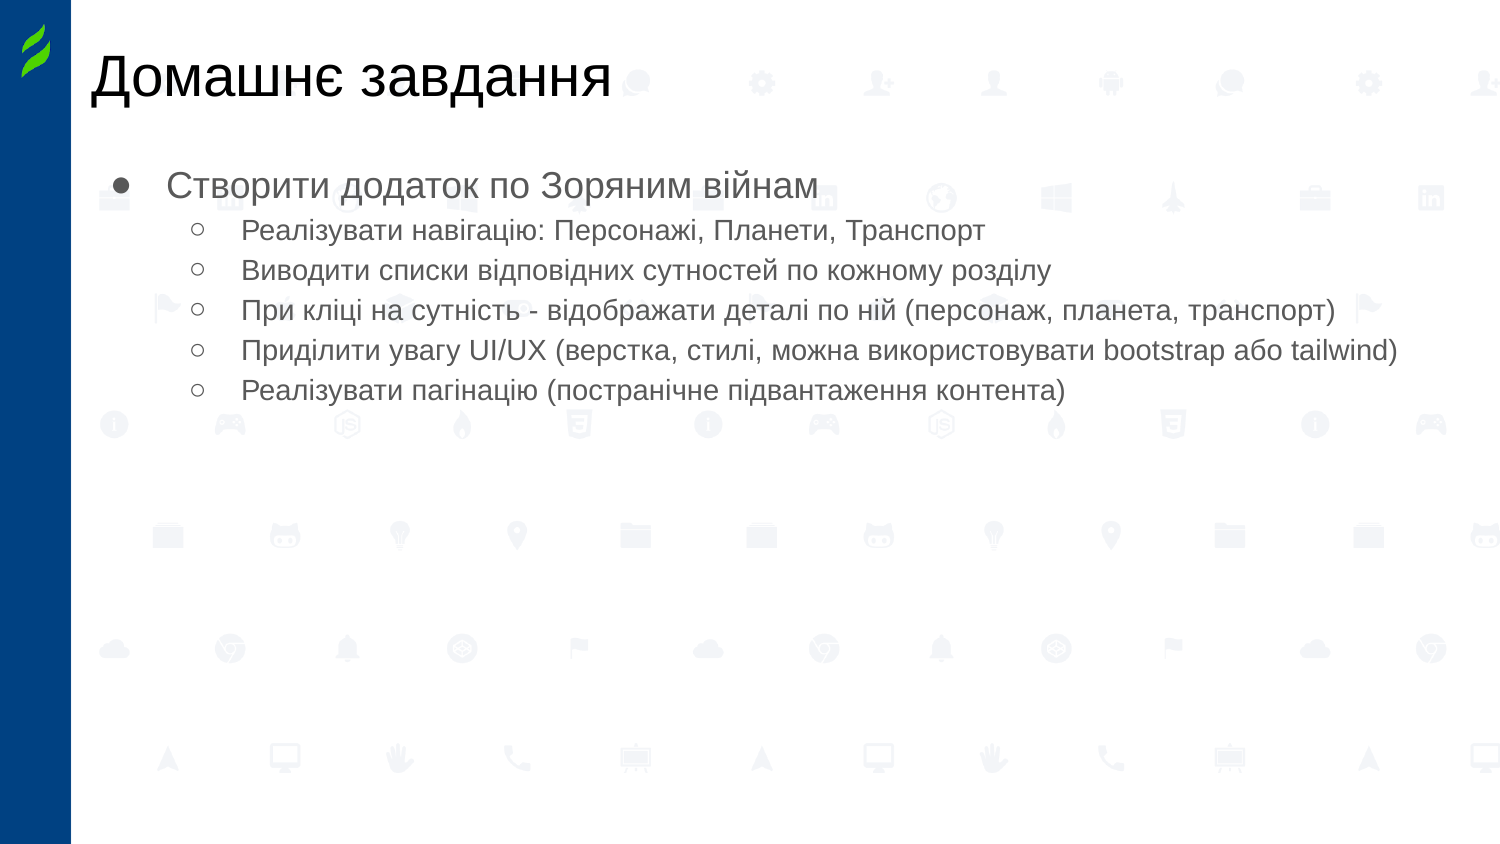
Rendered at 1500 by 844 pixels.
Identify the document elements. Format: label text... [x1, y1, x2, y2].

list Створити додаток по Зоряним війнам Реалізувати навігацію: Персонажі, Планети, Транспорт Виводити списки відповідних сутностей по кожному розділу При кліці на сутність - відображати деталі по ній (персонаж, планета, транспорт) Приділити увагу UI/UX (верстка, стилі, можна використовувати bootstrap або tailwind) Реалізувати пагінацію (постранічне підвантаження контента) [76, 139, 1474, 700]
picture [0, 0, 1500, 844]
title Домашнє завдання [76, 23, 1474, 117]
